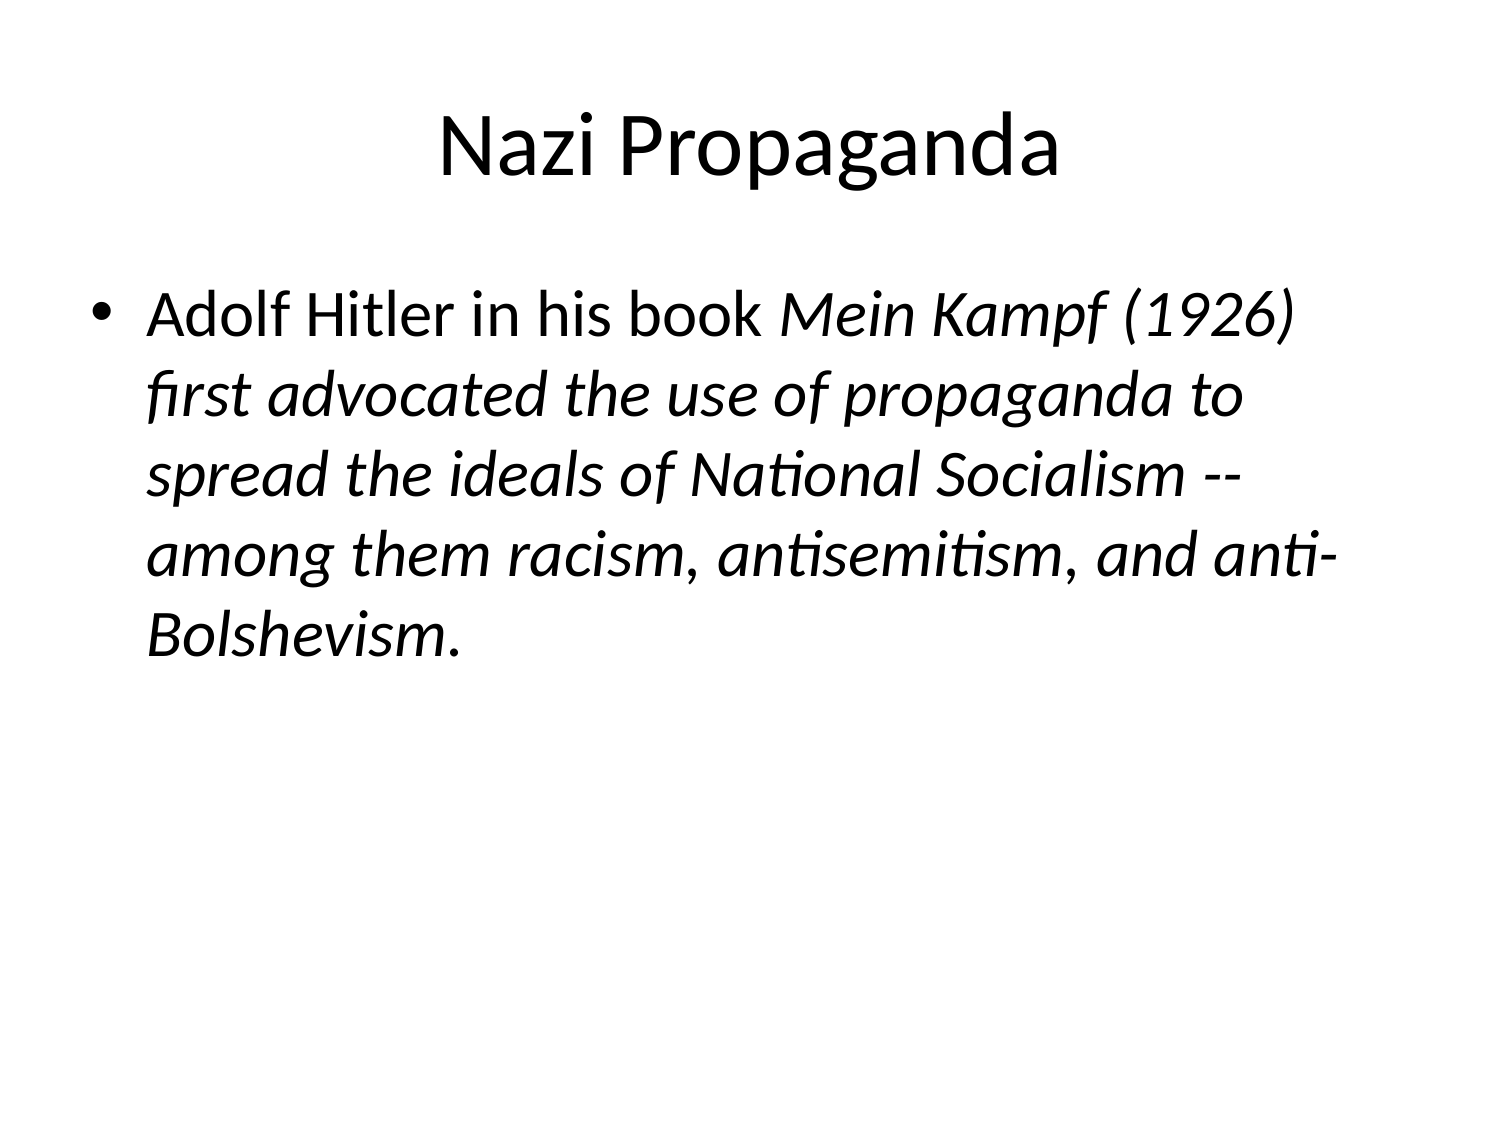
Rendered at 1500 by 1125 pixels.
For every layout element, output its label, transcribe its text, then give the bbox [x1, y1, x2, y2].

list Adolf Hitler in his book Mein Kampf (1926) first advocated the use of propaganda to spread the ideals of National Socialism -- among them racism, antisemitism, and anti-Bolshevism. [75, 262, 1425, 1005]
title Nazi Propaganda [75, 45, 1425, 233]
